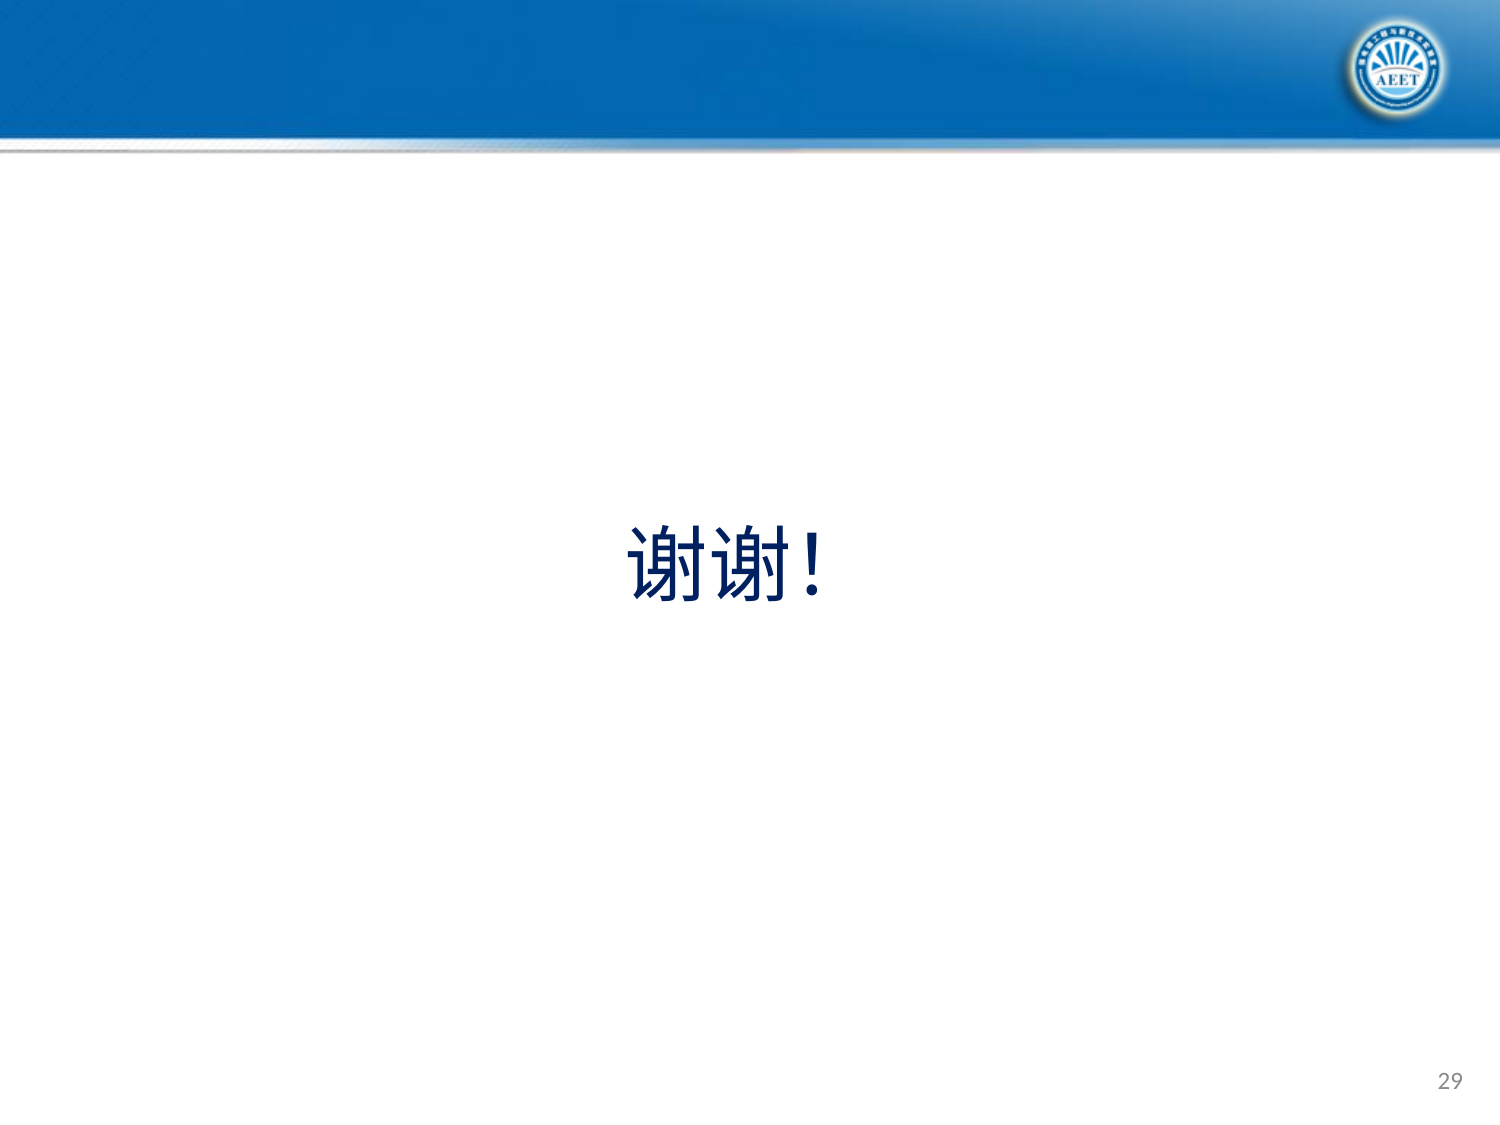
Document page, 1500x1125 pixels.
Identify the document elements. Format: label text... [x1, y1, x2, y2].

text_box 谢谢！ [610, 504, 890, 620]
picture [0, 0, 1500, 153]
text_box 29 [1127, 1049, 1478, 1110]
